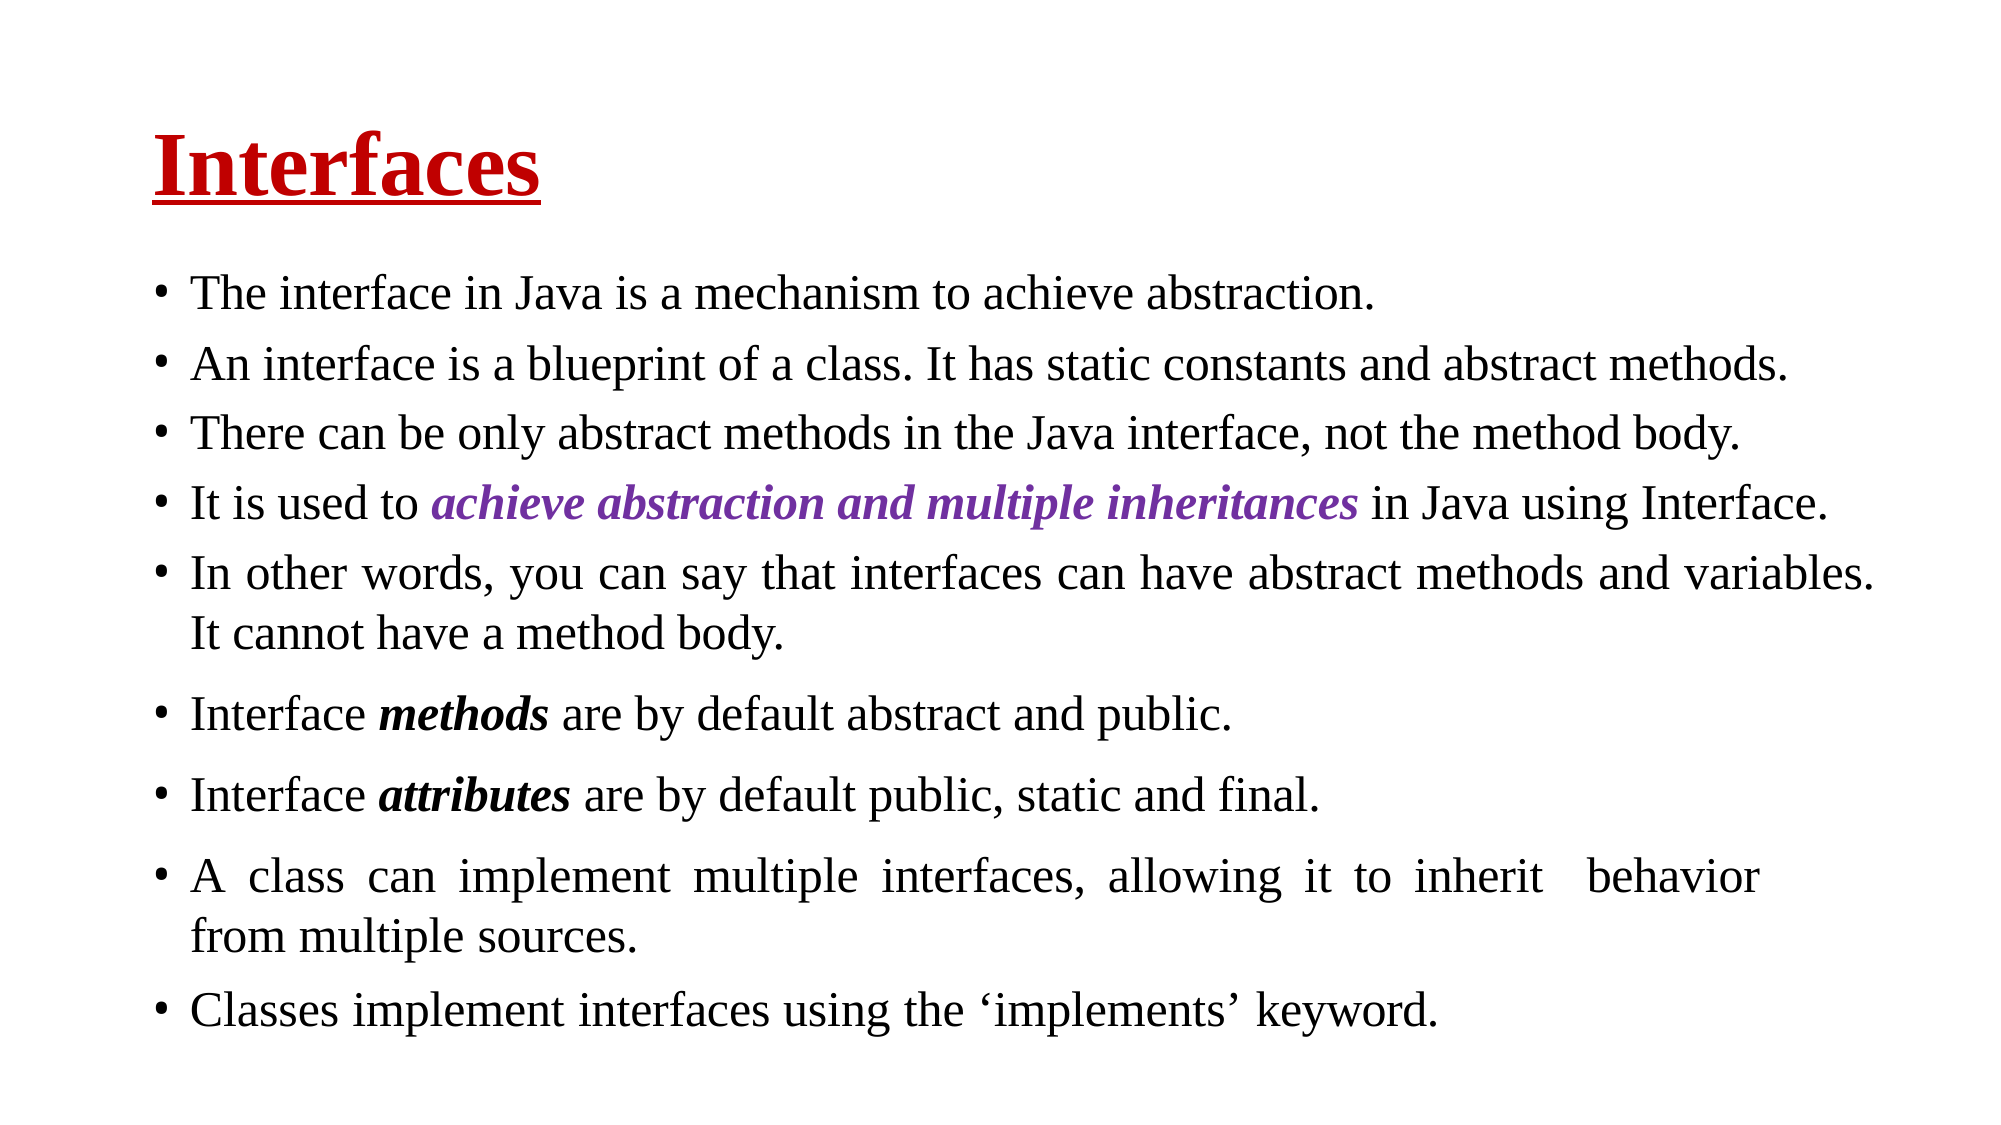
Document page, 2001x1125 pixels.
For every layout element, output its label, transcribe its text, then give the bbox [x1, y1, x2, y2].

text_box The interface in Java is a mechanism to achieve abstraction. An interface is a blueprint of a class. It has static constants and abstract methods. There can be only abstract methods in the Java interface, not the method body. It is used to achieve abstraction and multiple inheritances in Java using Interface. In other words, you can say that interfaces can have abstract methods and variables. It cannot have a method body. Interface methods are by default abstract and public. Interface attributes are by default public, static and final. A class can implement multiple interfaces, allowing it to inherit behavior from multiple sources. Classes implement interfaces using the ‘implements’ keyword. [150, 249, 1875, 1037]
title Interfaces [150, 62, 563, 249]
